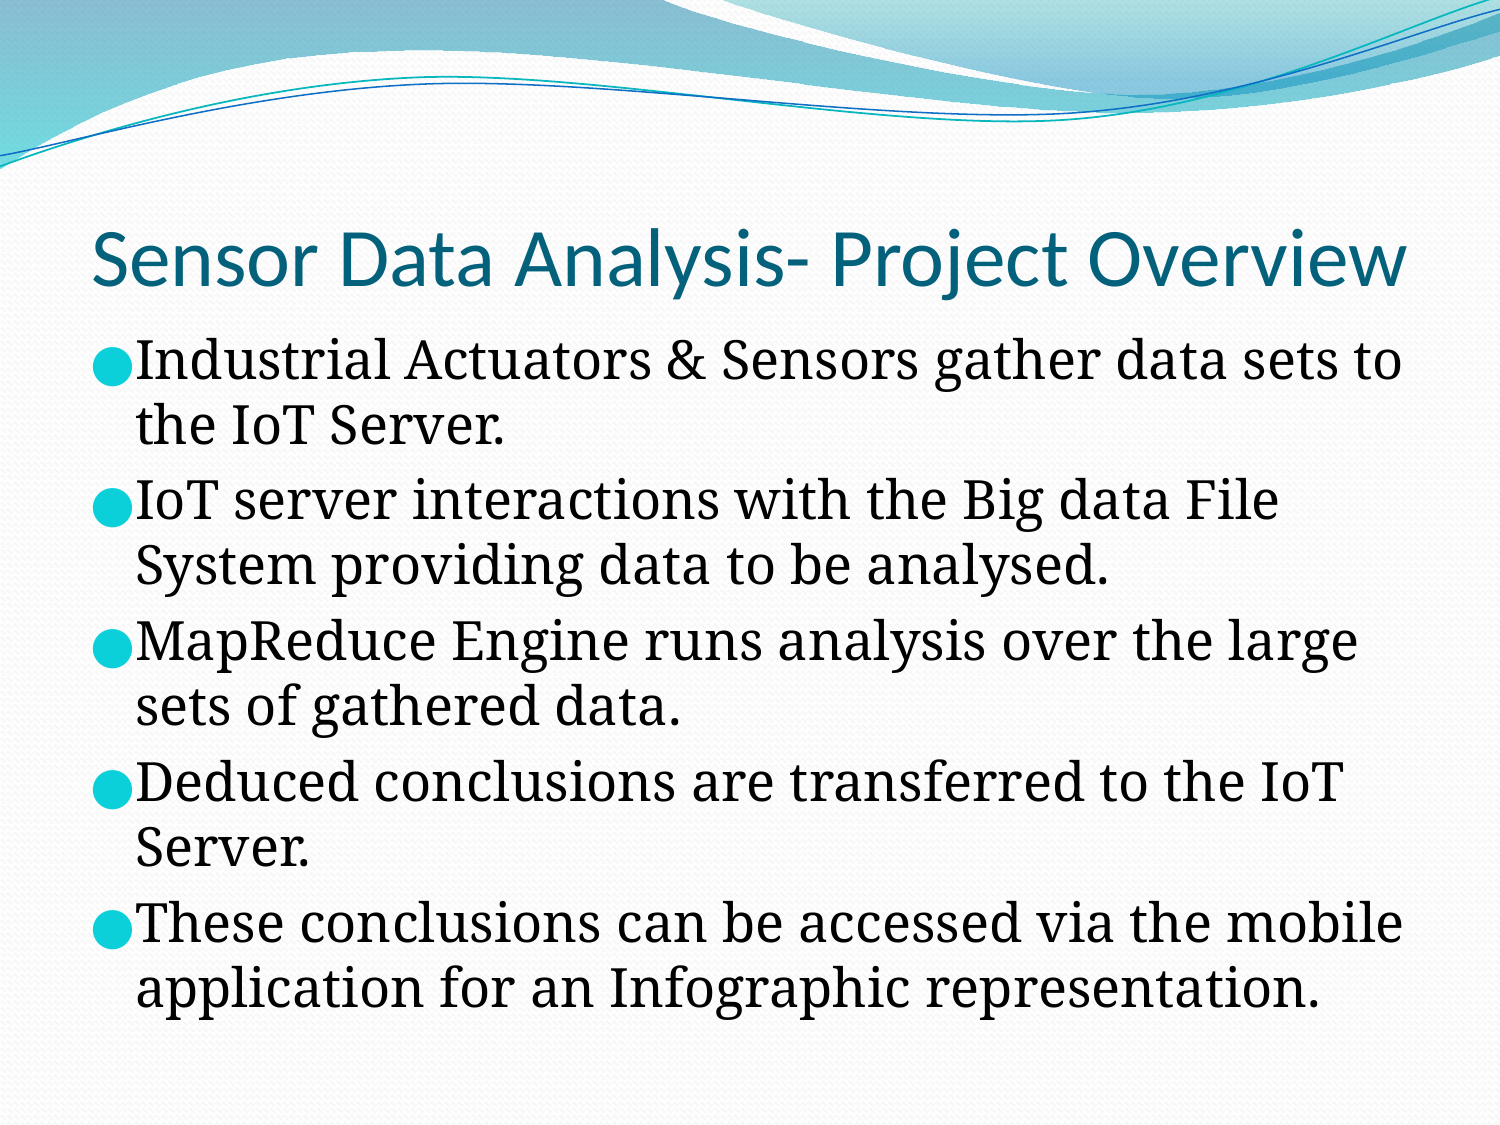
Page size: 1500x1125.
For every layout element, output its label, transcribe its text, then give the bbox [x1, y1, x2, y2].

list Industrial Actuators & Sensors gather data sets to the IoT Server. IoT server interactions with the Big data File System providing data to be analysed. MapReduce Engine runs analysis over the large sets of gathered data. Deduced conclusions are transferred to the IoT Server. These conclusions can be accessed via the mobile application for an Infographic representation. [75, 317, 1425, 1038]
title Sensor Data Analysis- Project Overview [75, 115, 1425, 303]
